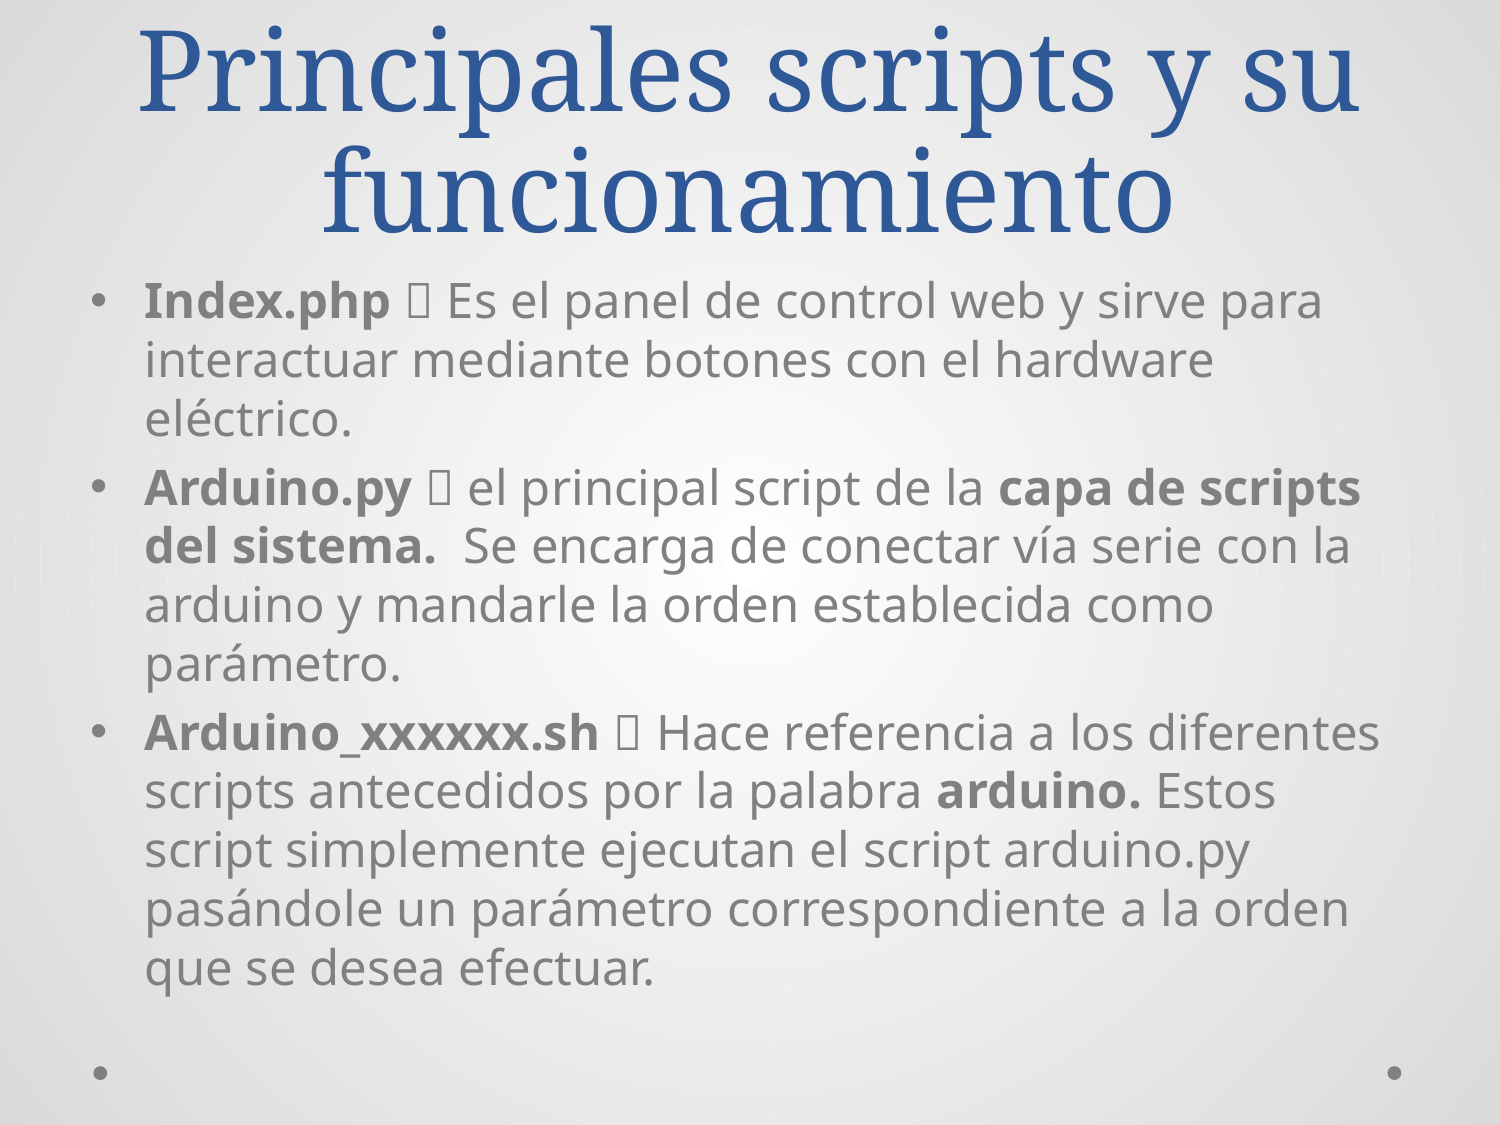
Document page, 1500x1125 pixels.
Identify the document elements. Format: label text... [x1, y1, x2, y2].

title Principales scripts y su funcionamiento [75, 0, 1425, 262]
list Index.php  Es el panel de control web y sirve para interactuar mediante botones con el hardware eléctrico. Arduino.py  el principal script de la capa de scripts del sistema. Se encarga de conectar vía serie con la arduino y mandarle la orden establecida como parámetro. Arduino_xxxxxx.sh  Hace referencia a los diferentes scripts antecedidos por la palabra arduino. Estos script simplemente ejecutan el script arduino.py pasándole un parámetro correspondiente a la orden que se desea efectuar. [75, 262, 1425, 1005]
